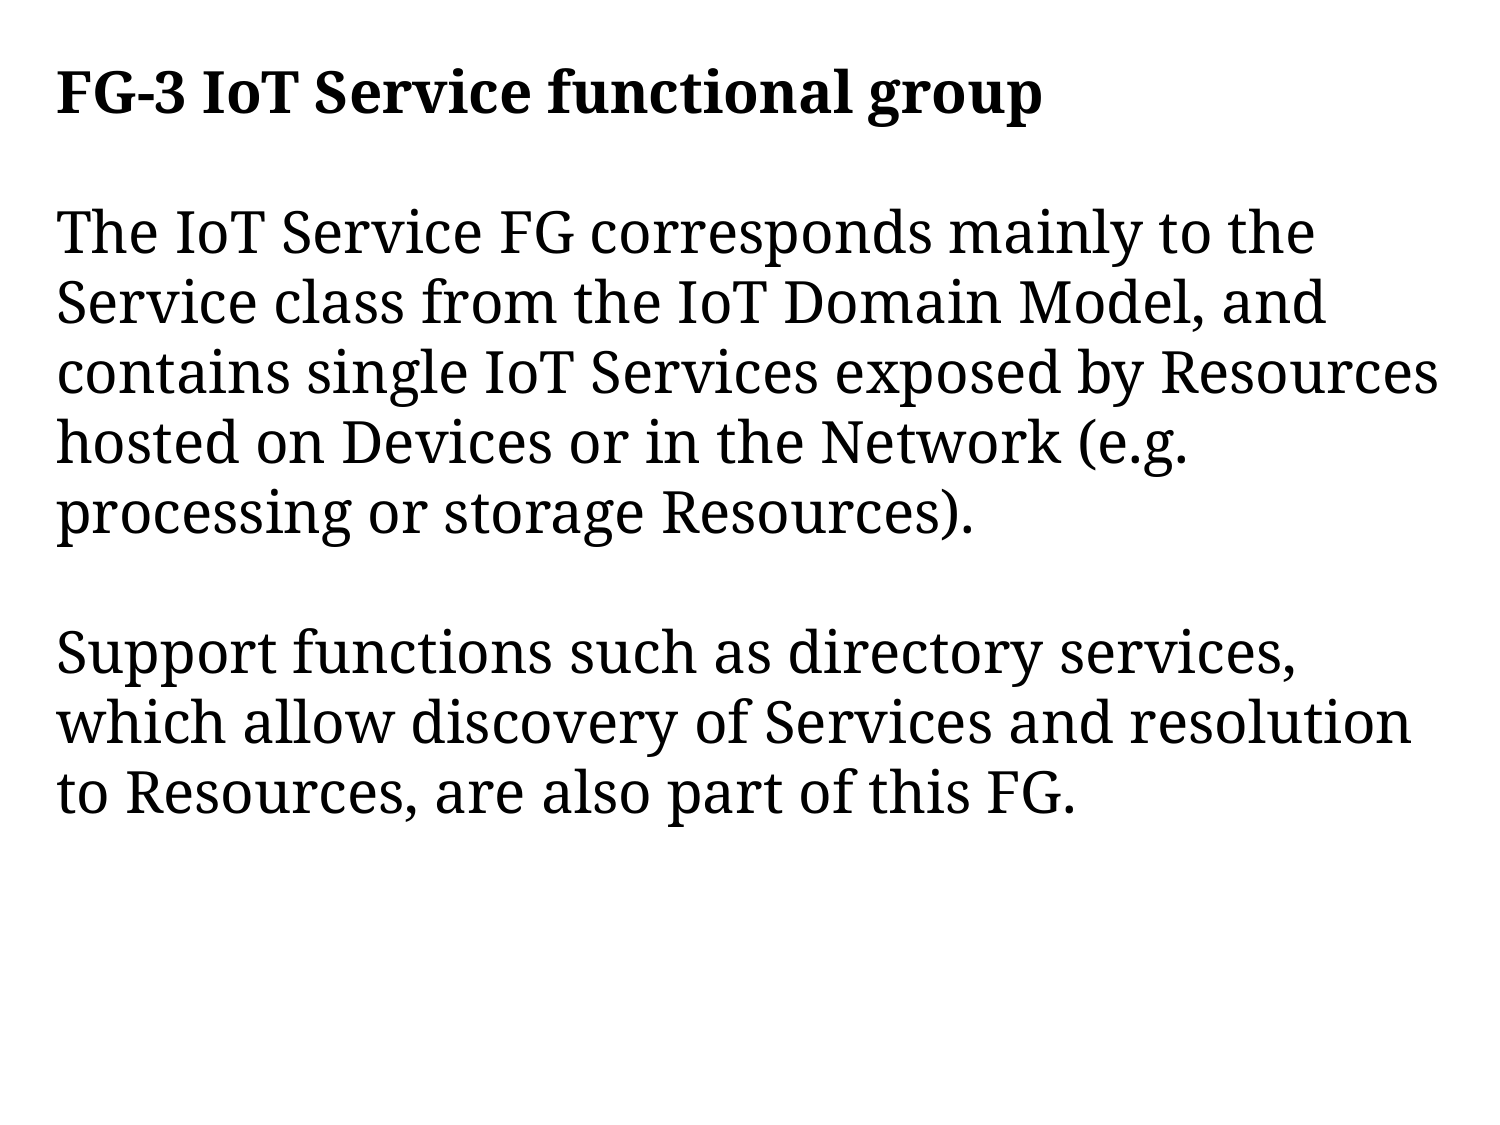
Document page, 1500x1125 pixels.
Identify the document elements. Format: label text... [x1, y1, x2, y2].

text_box FG-3 IoT Service functional group The IoT Service FG corresponds mainly to the Service class from the IoT Domain Model, and contains single IoT Services exposed by Resources hosted on Devices or in the Network (e.g. processing or storage Resources). Support functions such as directory services, which allow discovery of Services and resolution to Resources, are also part of this FG. [41, 47, 1471, 833]
